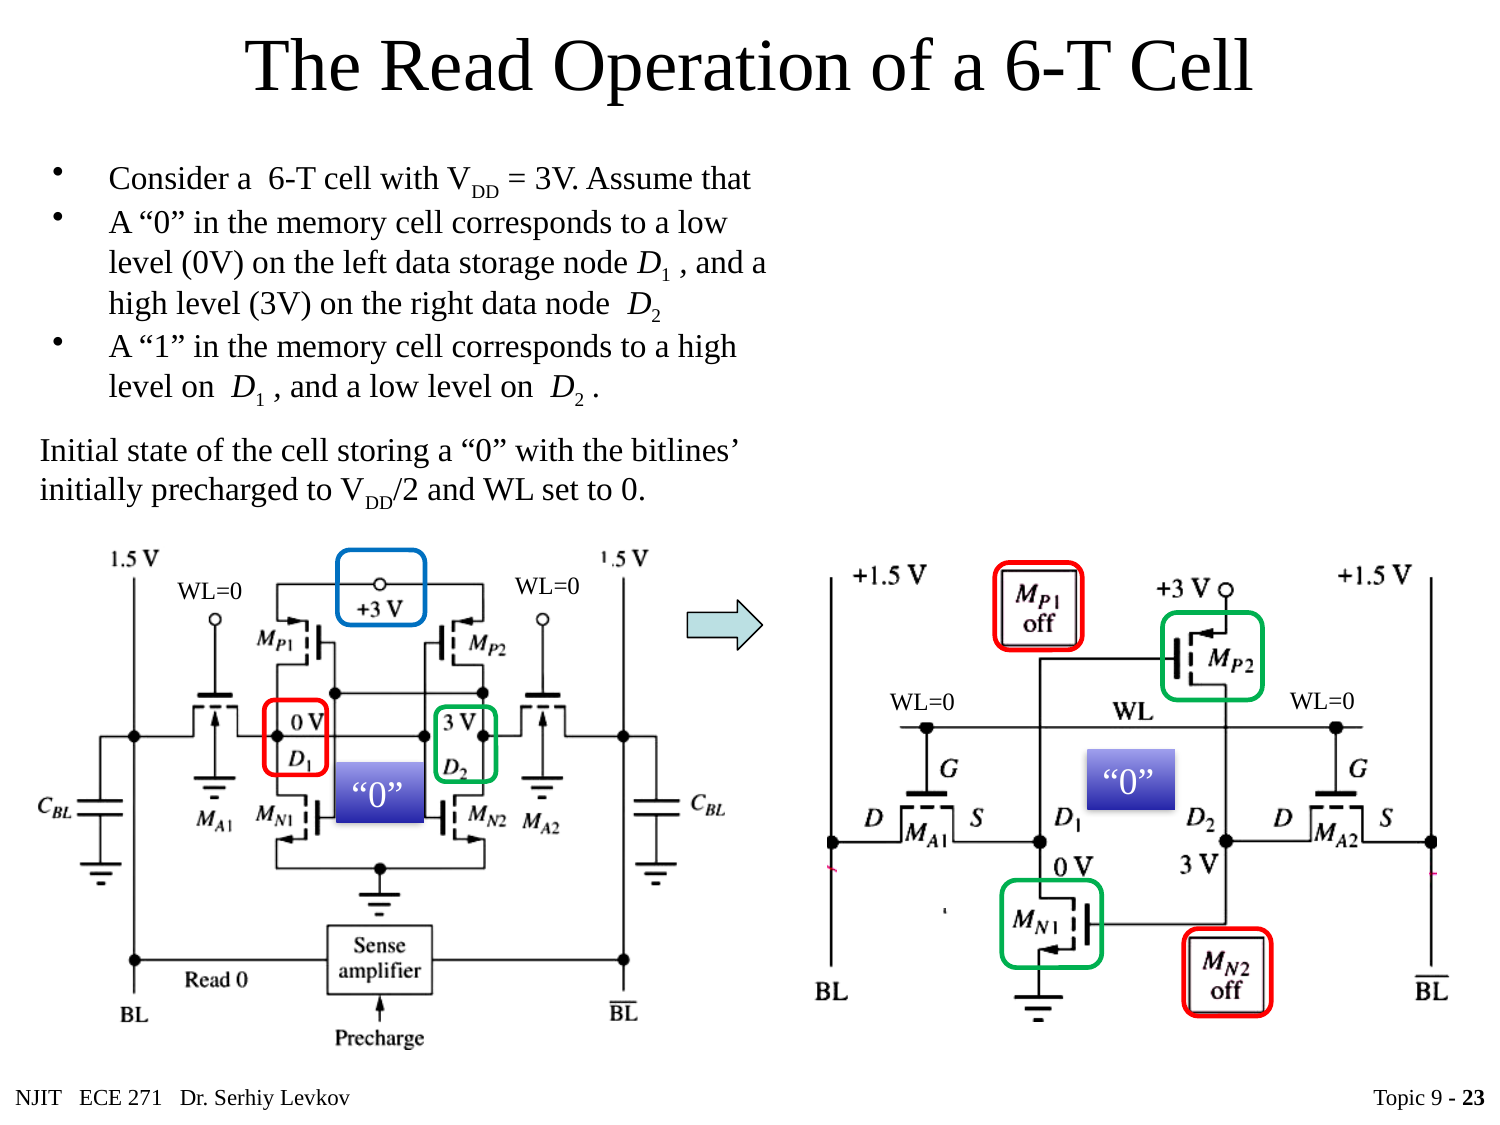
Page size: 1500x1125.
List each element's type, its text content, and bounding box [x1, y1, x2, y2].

text_box Consider a 6-T cell with VDD = 3V. Assume that A “0” in the memory cell corresponds to a low level (0V) on the left data storage node D1 , and a high level (3V) on the right data node D2 A “1” in the memory cell corresponds to a high level on D1 , and a low level on D2 . [37, 149, 800, 425]
text_box Initial state of the cell storing a “0” with the bitlines’ initially precharged to VDD/2 and WL set to 0. [24, 424, 763, 517]
slide_number Topic 9 - 23 [1187, 1074, 1500, 1113]
text_box [729, 600, 763, 651]
footer NJIT ECE 271 Dr. Serhiy Levkov [0, 1074, 476, 1113]
picture [37, 546, 726, 1051]
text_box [774, 562, 1490, 1022]
title The Read Operation of a 6-T Cell [112, 0, 1388, 151]
